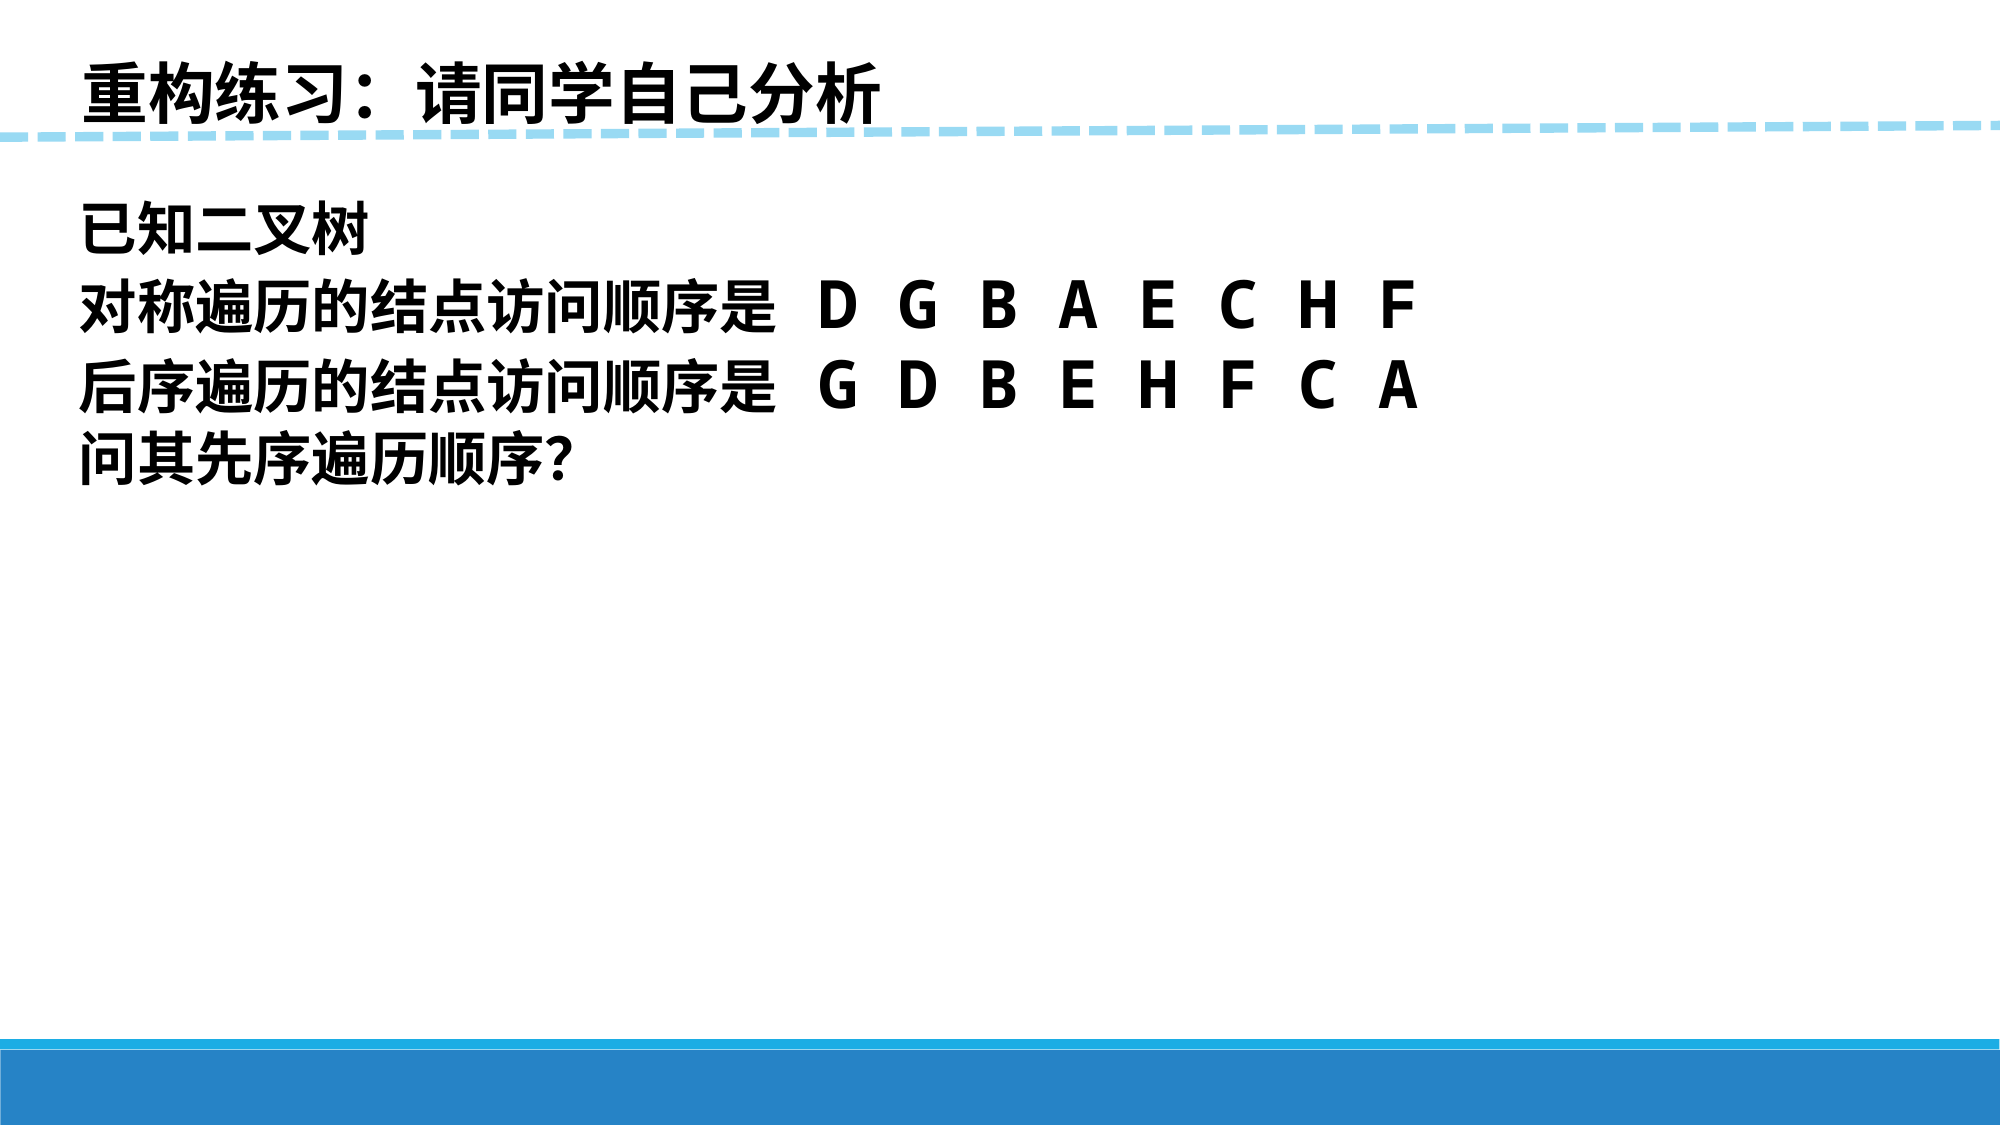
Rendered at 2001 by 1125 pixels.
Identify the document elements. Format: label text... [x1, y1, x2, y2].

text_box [0, 124, 2000, 138]
text_box 已知二叉树 对称遍历的结点访问顺序是 D G B A E C H F 后序遍历的结点访问顺序是 G D B E H F C A 问其先序遍历顺序？ [64, 184, 1577, 500]
text_box 重构练习：请同学自己分析 [66, 43, 918, 121]
